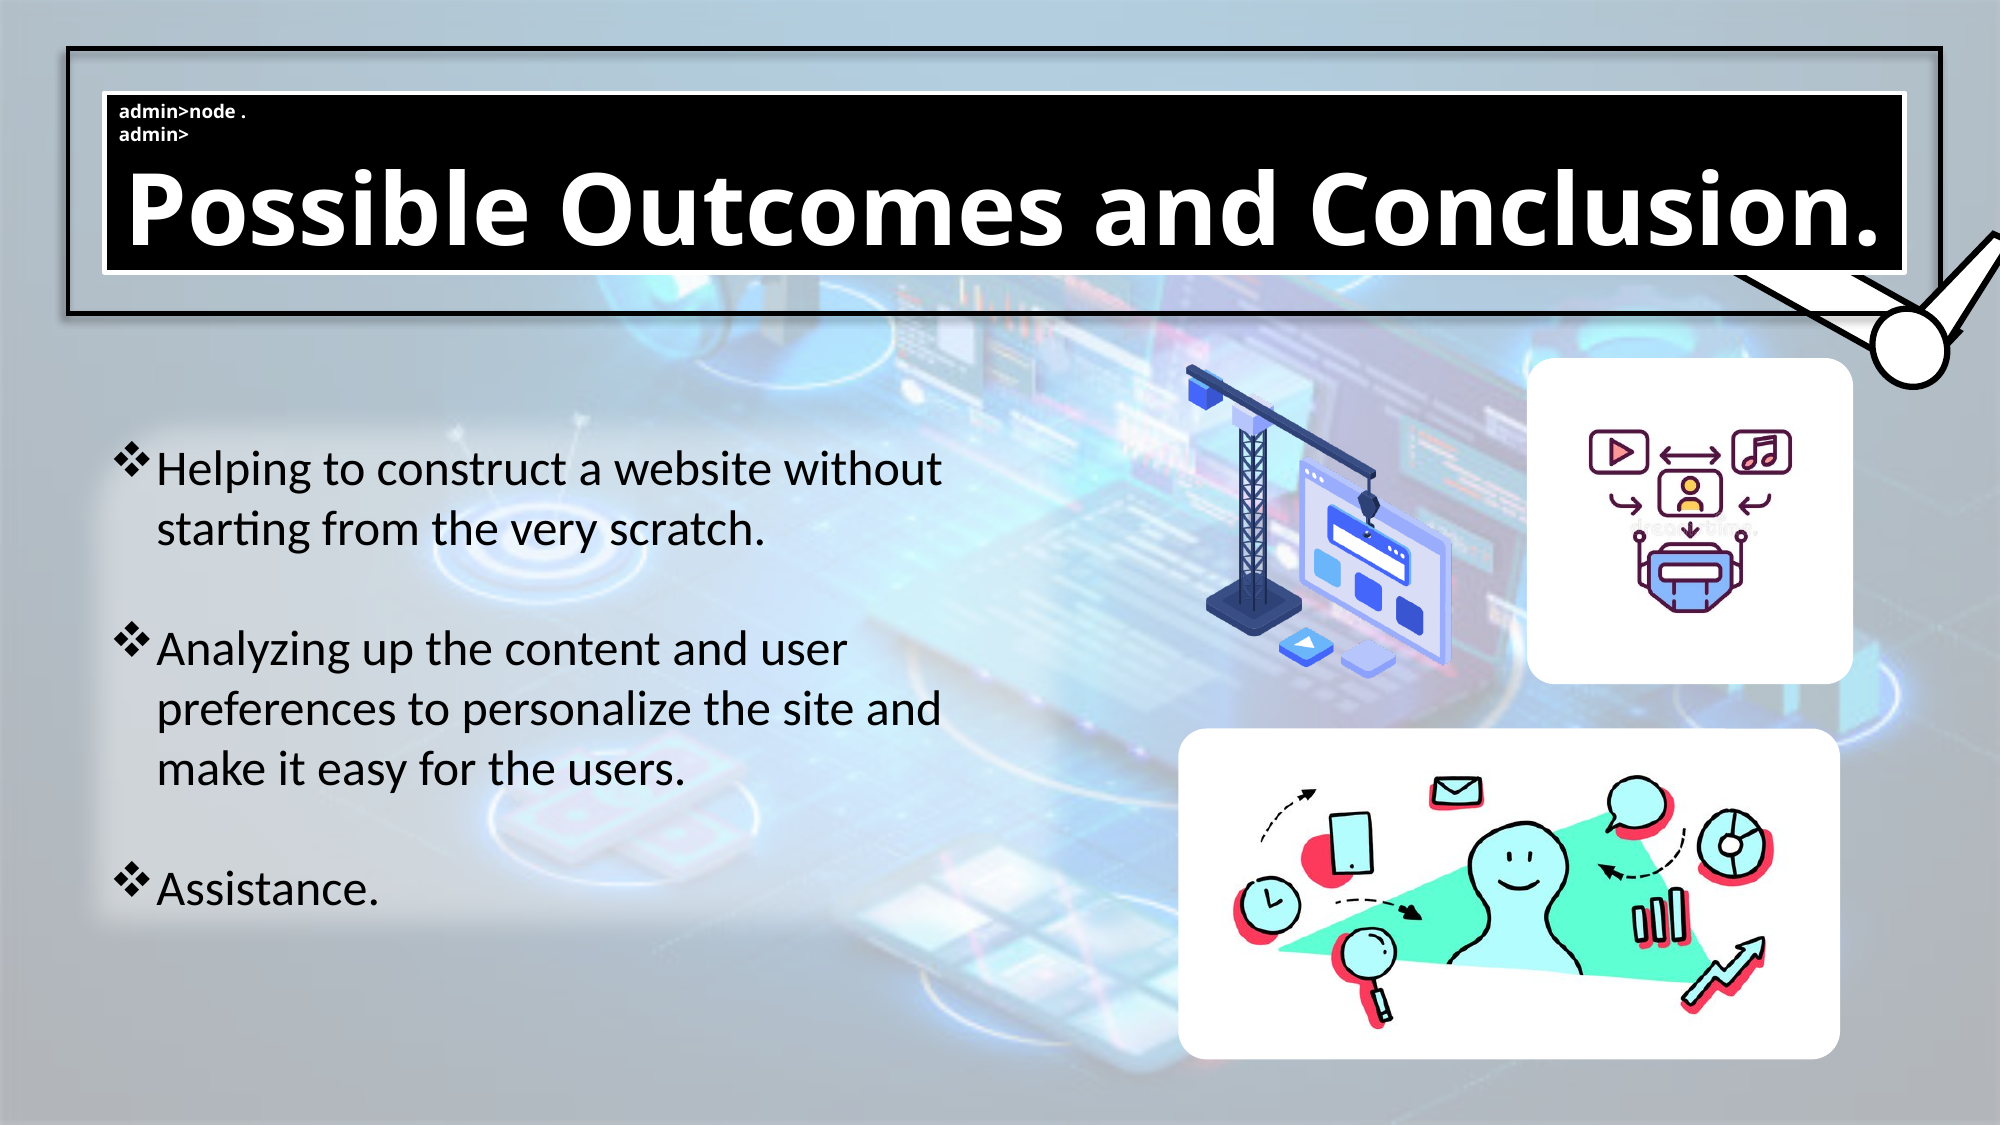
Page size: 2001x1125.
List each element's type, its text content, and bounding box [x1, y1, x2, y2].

text_box admin>node . admin> Possible Outcomes and Conclusion. [104, 92, 1905, 273]
picture [1526, 358, 1854, 685]
text_box [1948, 330, 1961, 345]
text_box [1919, 232, 2000, 344]
picture [1178, 728, 1841, 1060]
text_box Helping to construct a website without starting from the very scratch. Analyzing up the content and user preferences to personalize the site and make it easy for the users. Assistance. [117, 450, 1035, 901]
text_box [67, 48, 1942, 315]
text_box [1826, 325, 1875, 350]
picture [1155, 358, 1482, 685]
text_box [1871, 307, 1949, 388]
